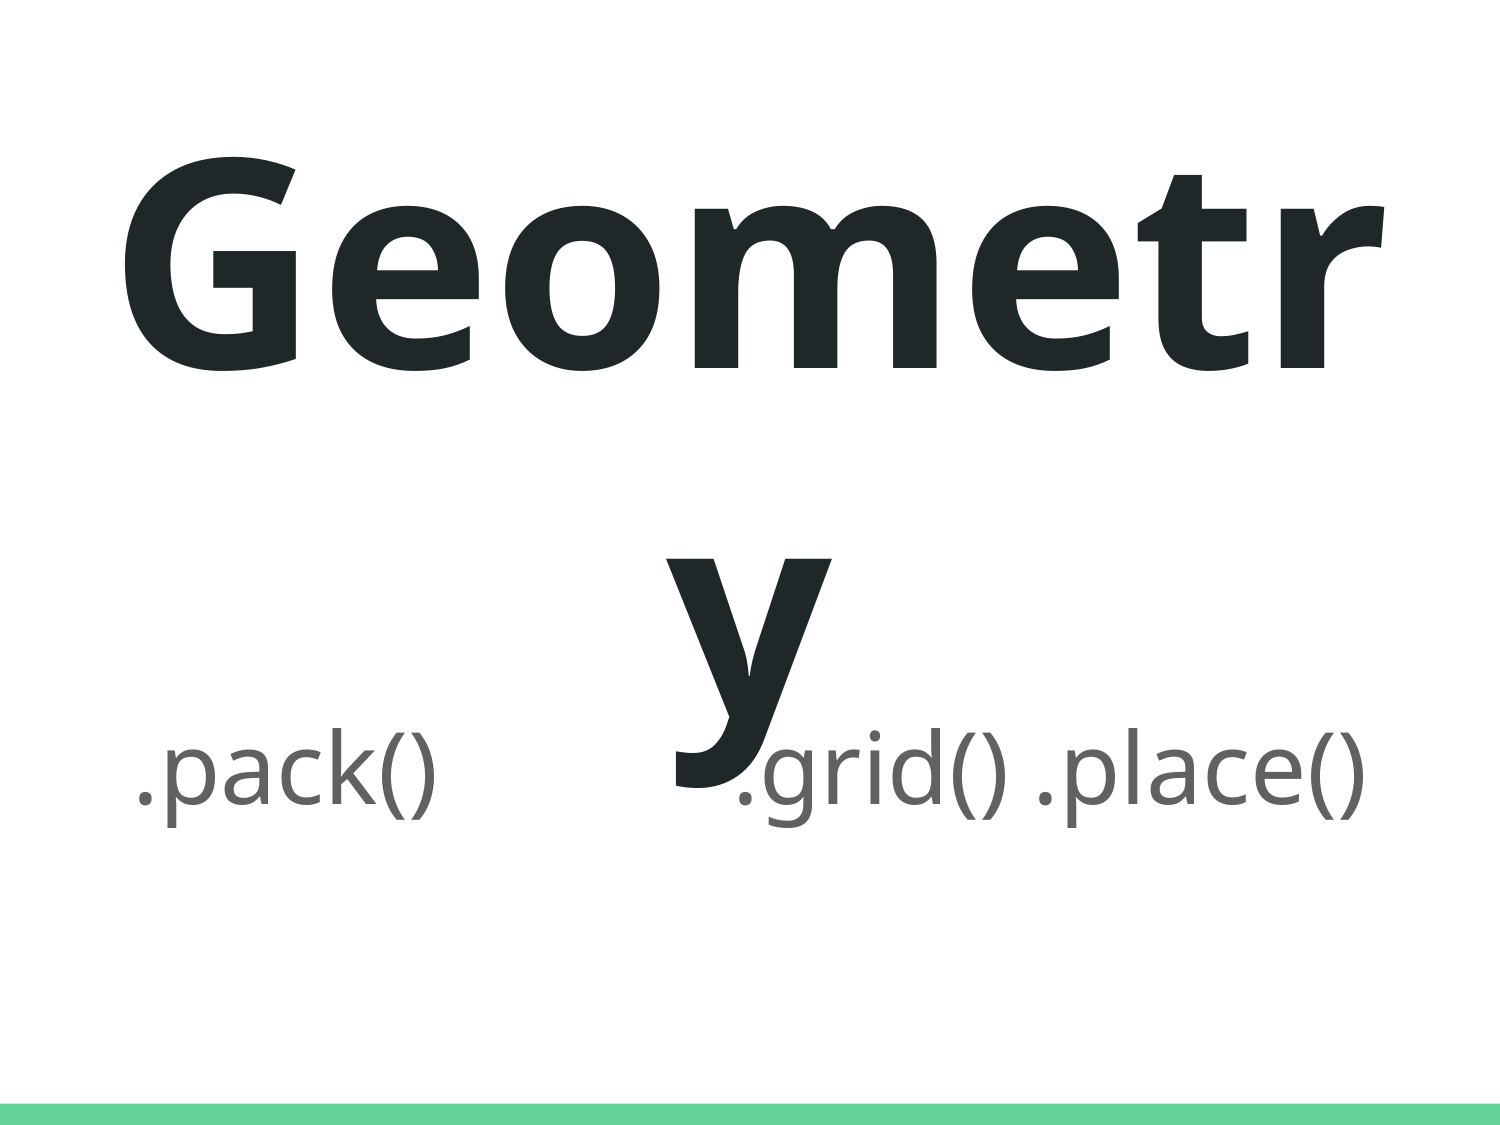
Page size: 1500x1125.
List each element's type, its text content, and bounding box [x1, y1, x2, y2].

list .pack() .grid() .place() [51, 671, 1449, 869]
title Geometry [51, 216, 1449, 637]
